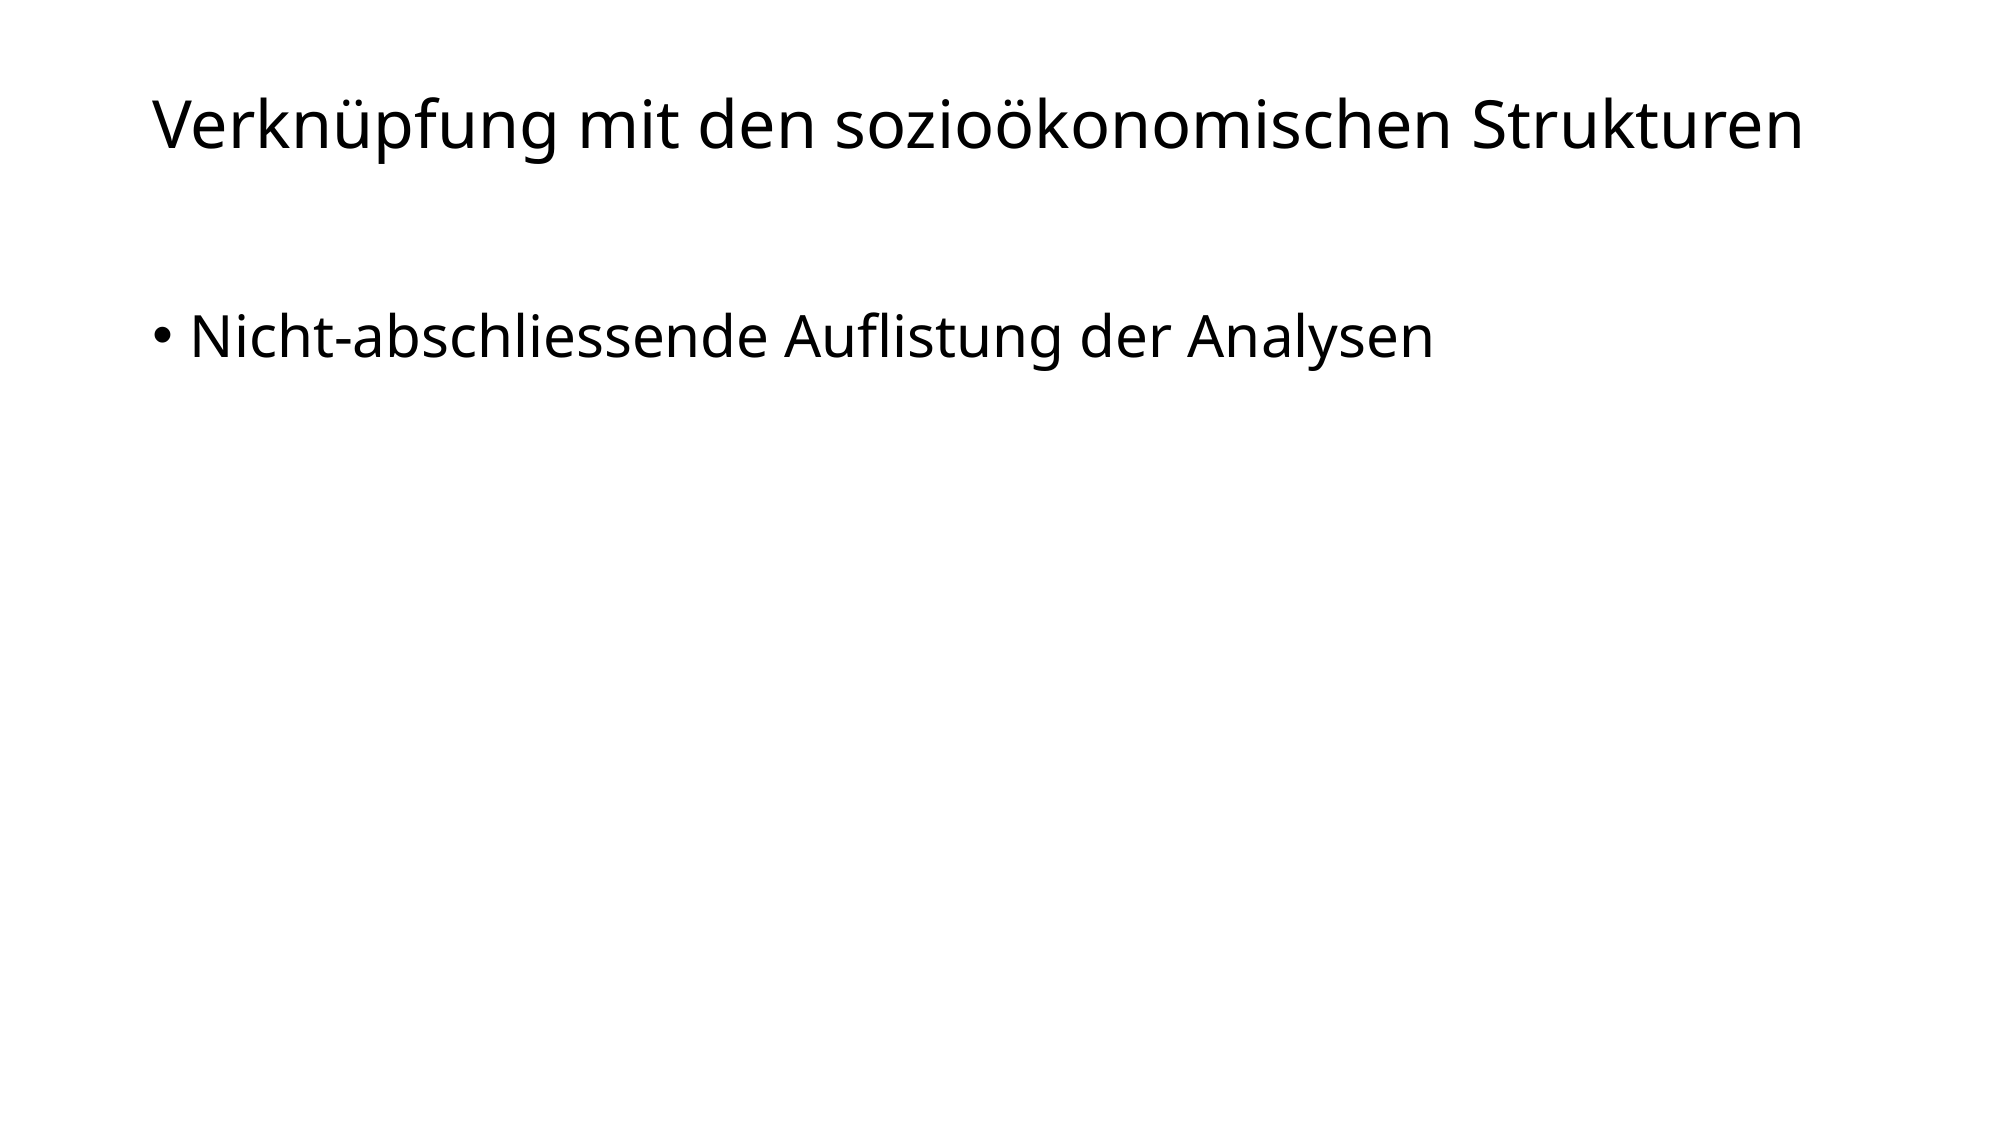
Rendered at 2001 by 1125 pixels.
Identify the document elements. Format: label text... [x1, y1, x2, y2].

list Nicht-abschliessende Auflistung der Analysen [137, 299, 1863, 1014]
title Verknüpfung mit den sozioökonomischen Strukturen [137, 59, 1863, 278]
